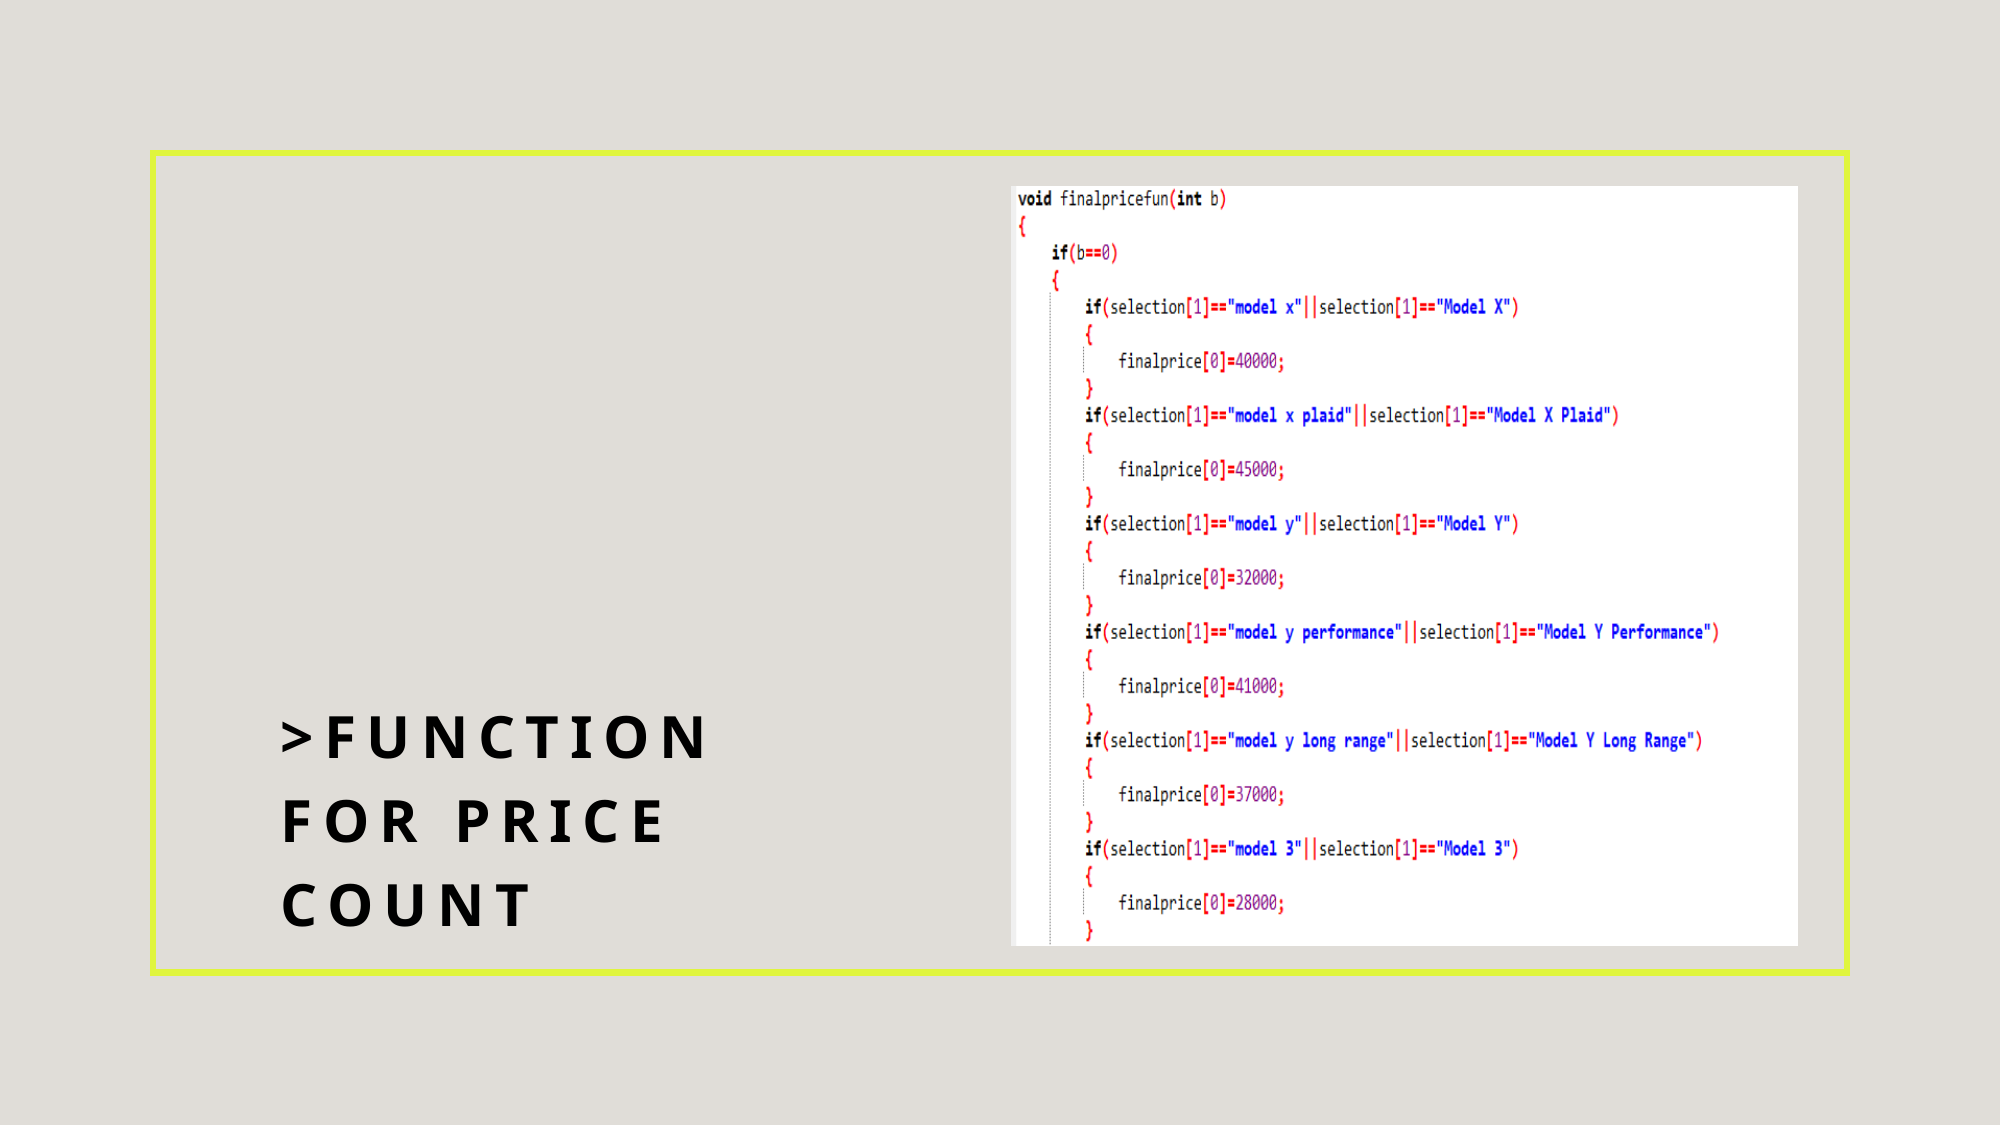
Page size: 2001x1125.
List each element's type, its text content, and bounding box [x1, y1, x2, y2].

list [1011, 186, 1798, 946]
title >Function for price count [265, 202, 738, 946]
